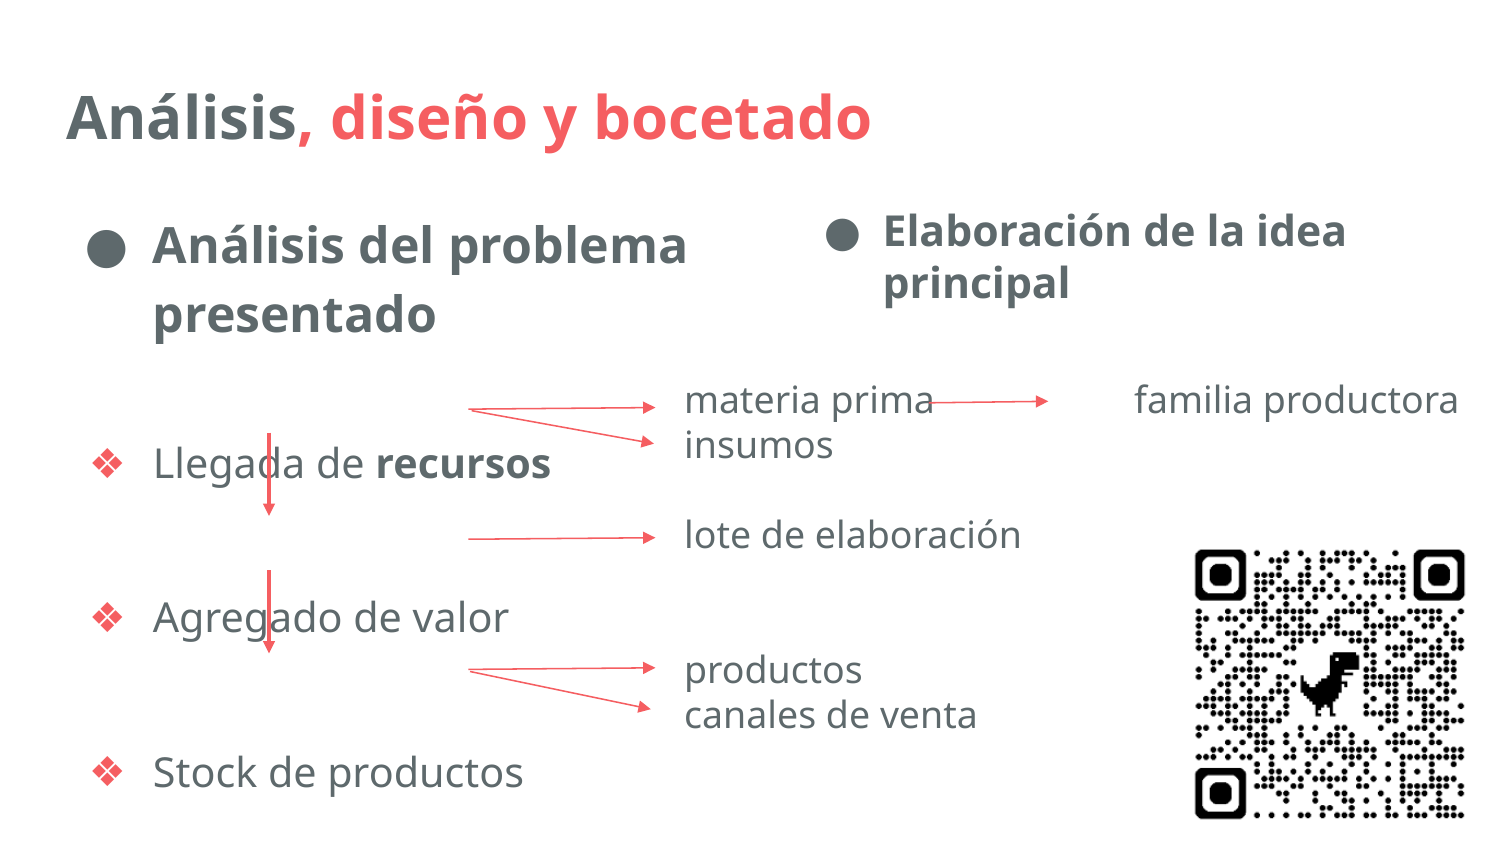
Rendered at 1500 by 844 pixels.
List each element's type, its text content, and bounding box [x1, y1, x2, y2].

text_box materia prima familia productora insumos lote de elaboración productos canales de venta [669, 361, 1500, 797]
picture [1172, 524, 1490, 844]
list Análisis del problema presentado Llegada de recursos Agregado de valor Stock de productos [51, 189, 708, 829]
list Elaboración de la idea principal [792, 189, 1449, 361]
title Análisis, diseño y bocetado [51, 64, 1449, 167]
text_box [471, 410, 655, 444]
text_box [469, 671, 651, 710]
